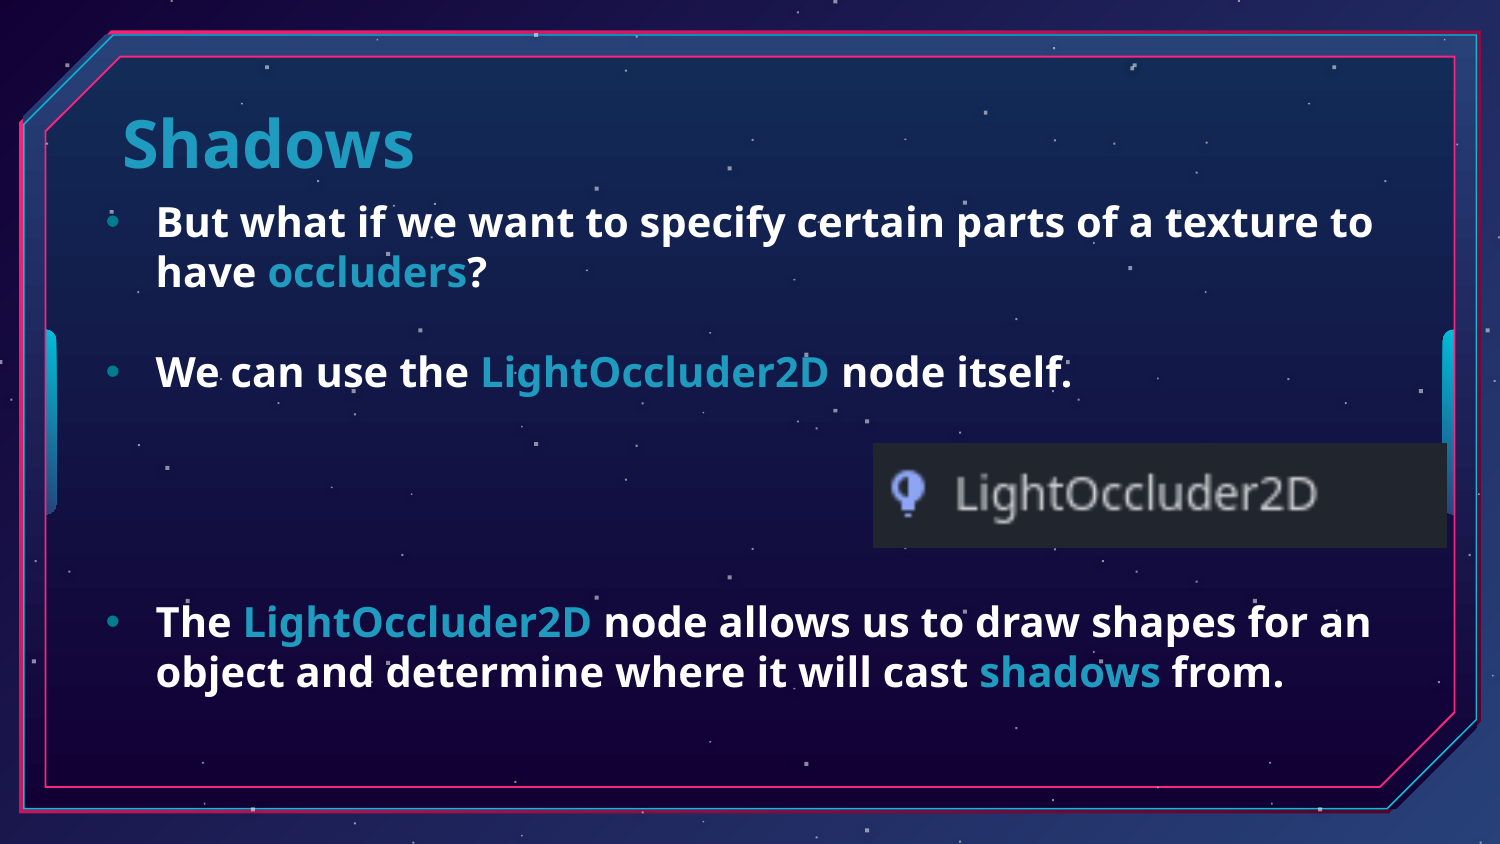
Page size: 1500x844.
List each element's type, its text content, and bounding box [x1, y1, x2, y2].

picture [872, 443, 1448, 549]
subtitle But what if we want to specify certain parts of a texture to have occluders? We can use the LightOccluder2D node itself. The LightOccluder2D node allows us to draw shapes for an object and determine where it will cast shadows from. [65, 181, 1408, 791]
title Shadows [107, 87, 507, 182]
